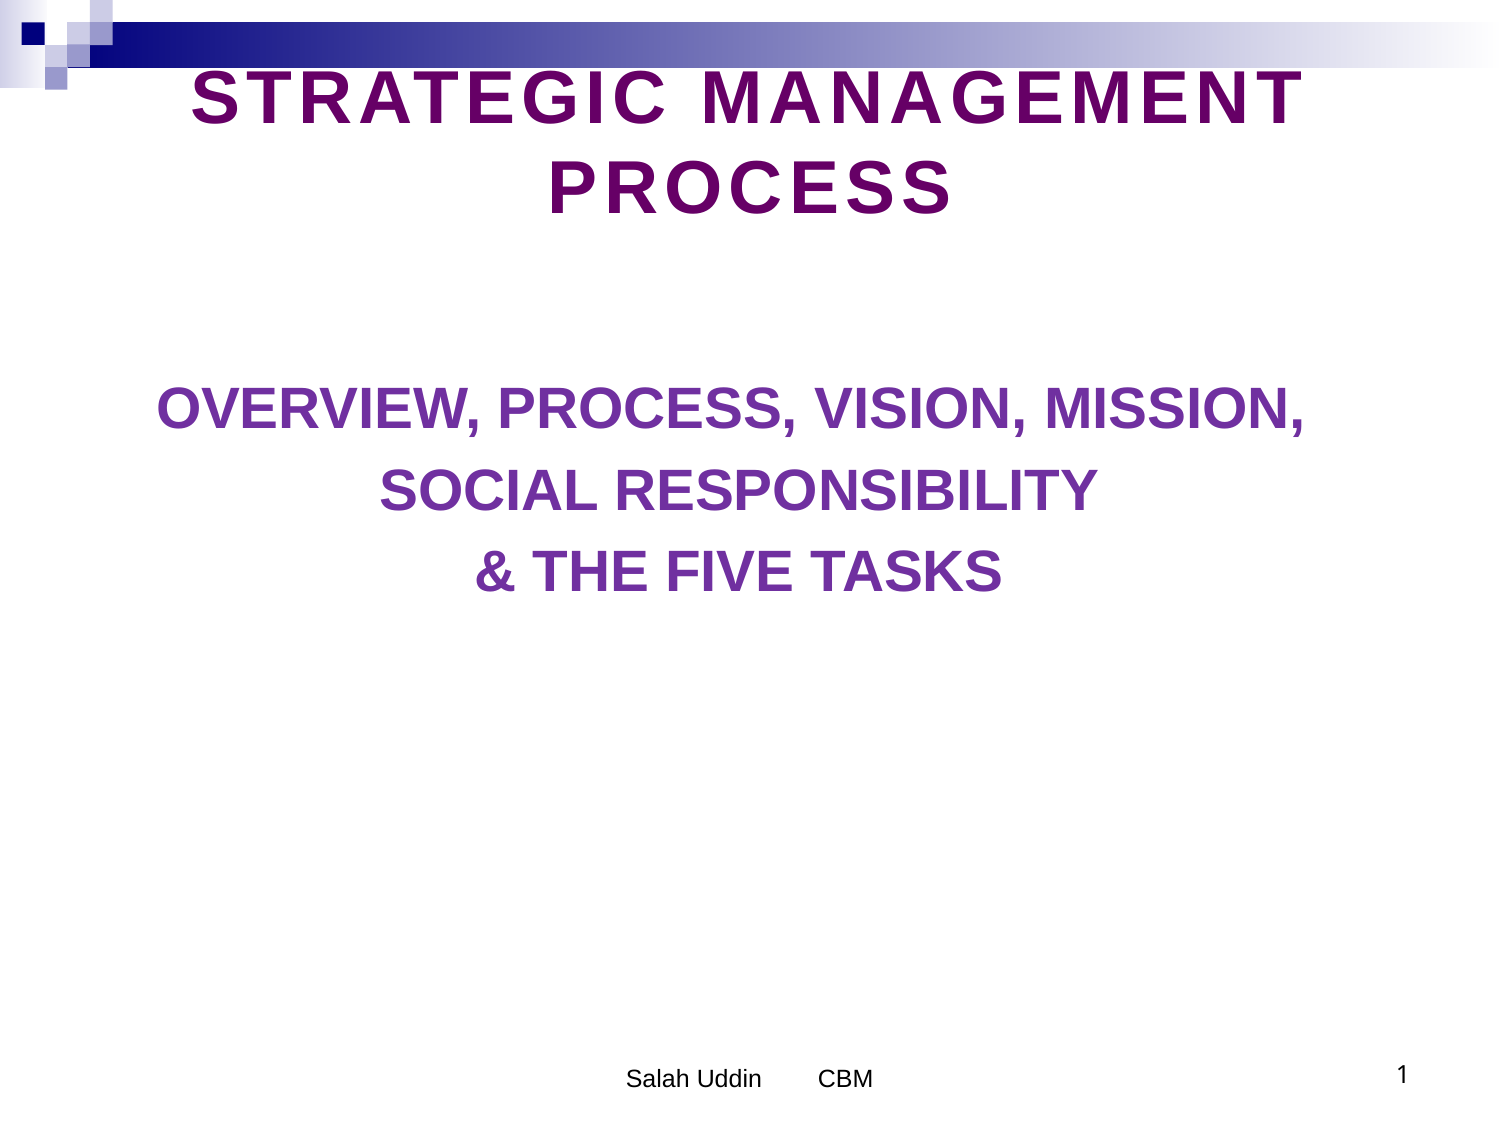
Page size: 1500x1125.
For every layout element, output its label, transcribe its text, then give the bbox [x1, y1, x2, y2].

text_box [0, 249, 1500, 725]
slide_number 1 [1074, 1024, 1426, 1101]
title STRATEGIC MANAGEMENT PROCESS [0, 44, 1500, 233]
footer Salah Uddin CBM [512, 1024, 988, 1101]
list OVERVIEW, PROCESS, VISION, MISSION, SOCIAL RESPONSIBILITY & THE FIVE TASKS [37, 362, 1426, 701]
